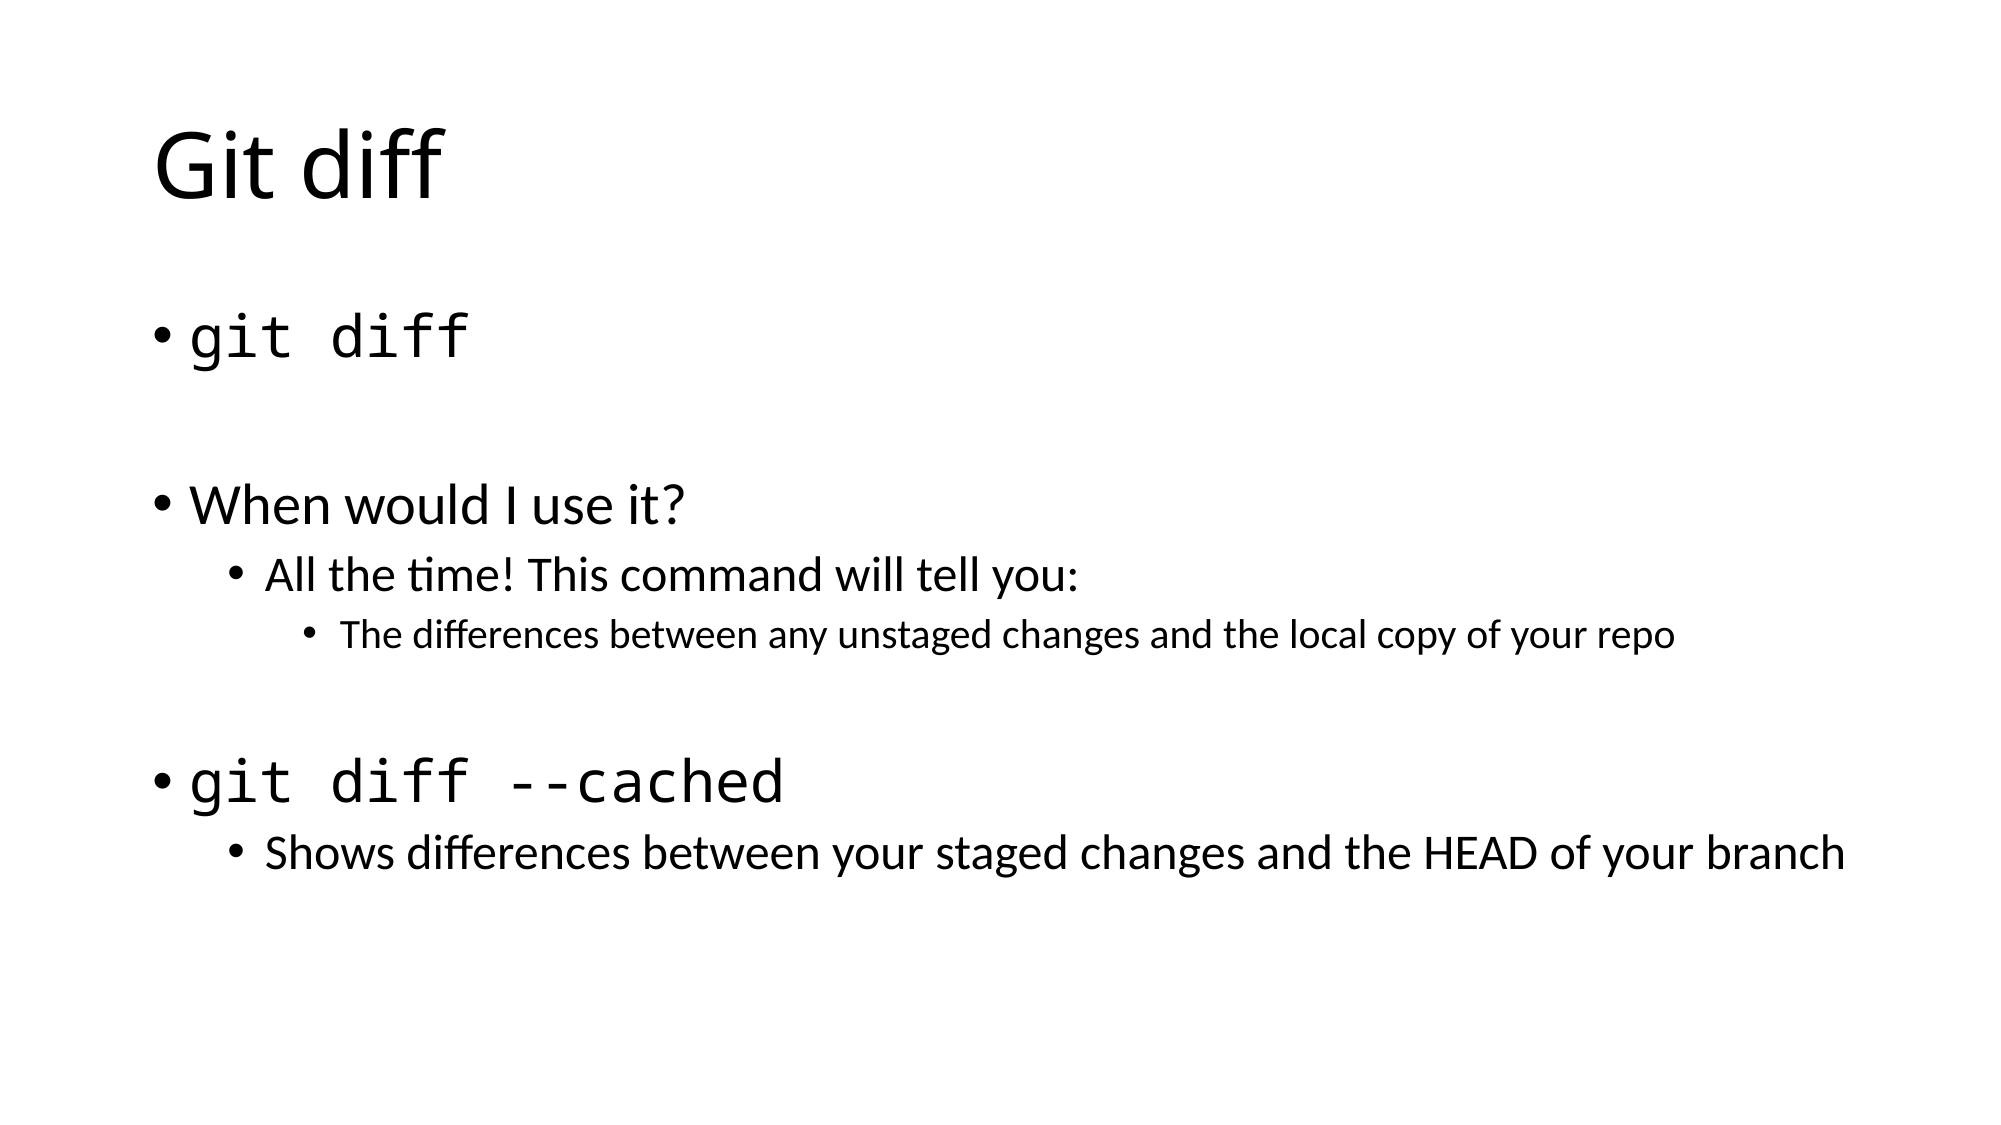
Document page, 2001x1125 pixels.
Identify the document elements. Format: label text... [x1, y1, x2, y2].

title Git diff [137, 59, 1863, 278]
list git diff When would I use it? All the time! This command will tell you: The differences between any unstaged changes and the local copy of your repo git diff --cached Shows differences between your staged changes and the HEAD of your branch [137, 299, 1863, 1014]
